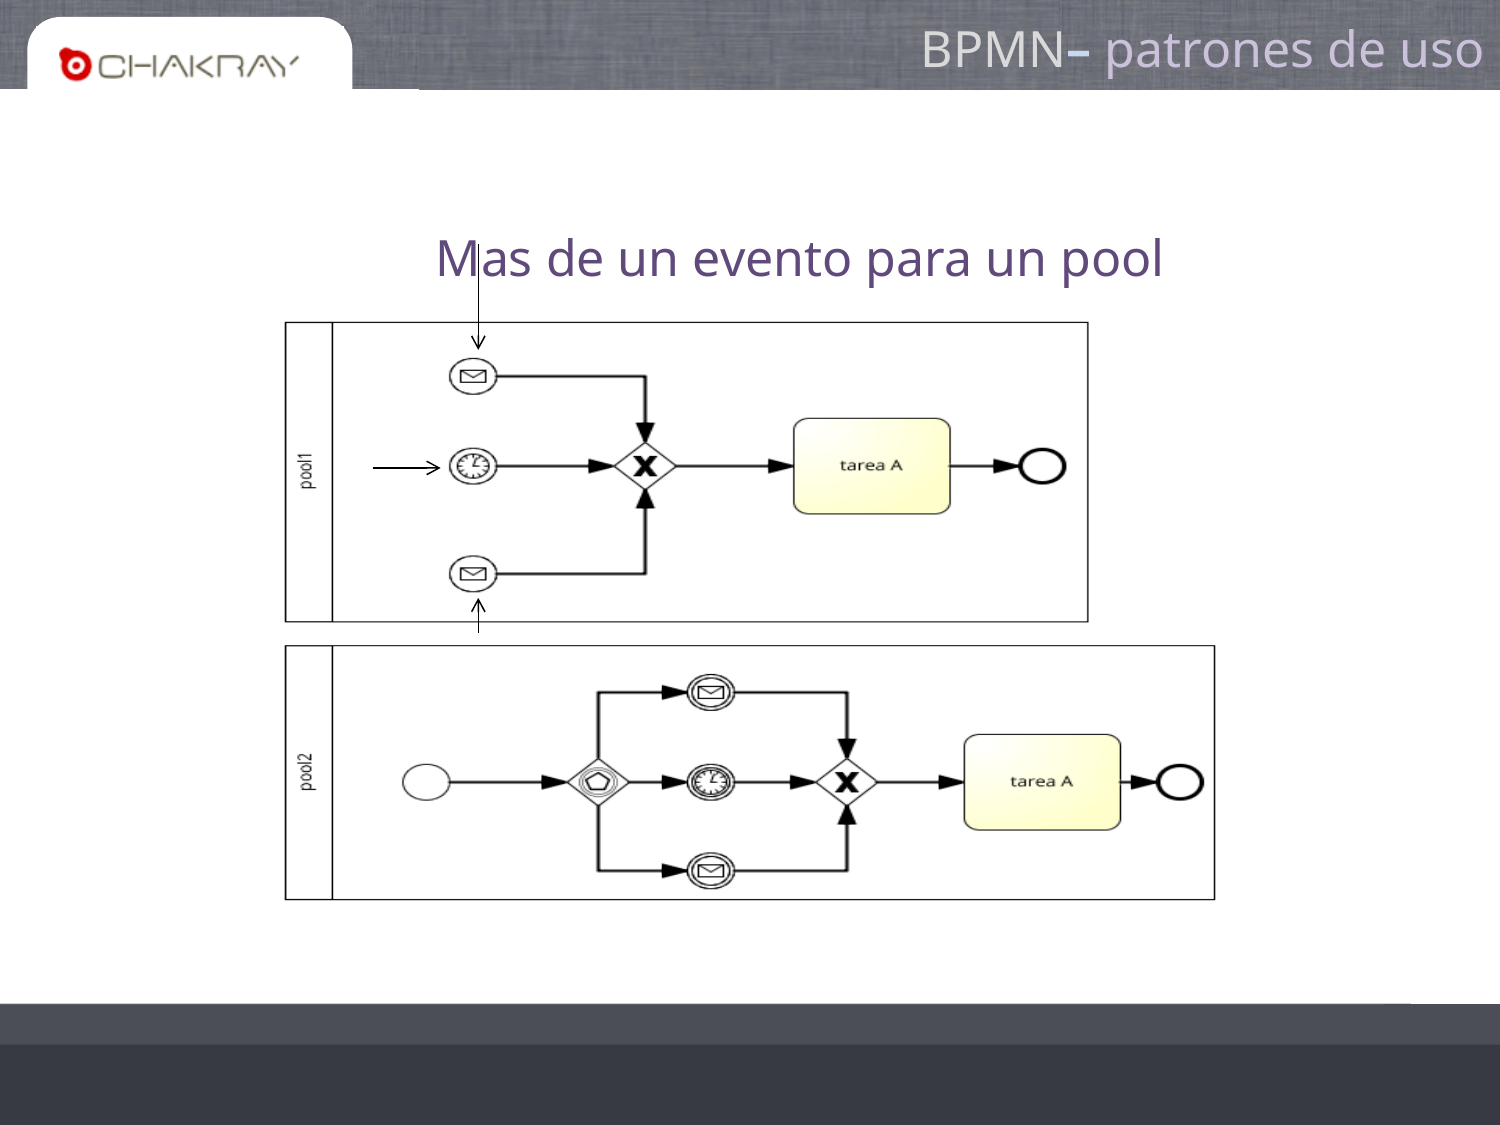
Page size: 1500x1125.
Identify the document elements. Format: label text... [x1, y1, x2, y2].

picture [246, 291, 1254, 929]
text_box Mas de un evento para un pool [236, 219, 1365, 292]
text_box BPMN– patrones de uso [372, 11, 1500, 84]
picture [0, 1001, 1500, 1125]
picture [0, 0, 1500, 114]
